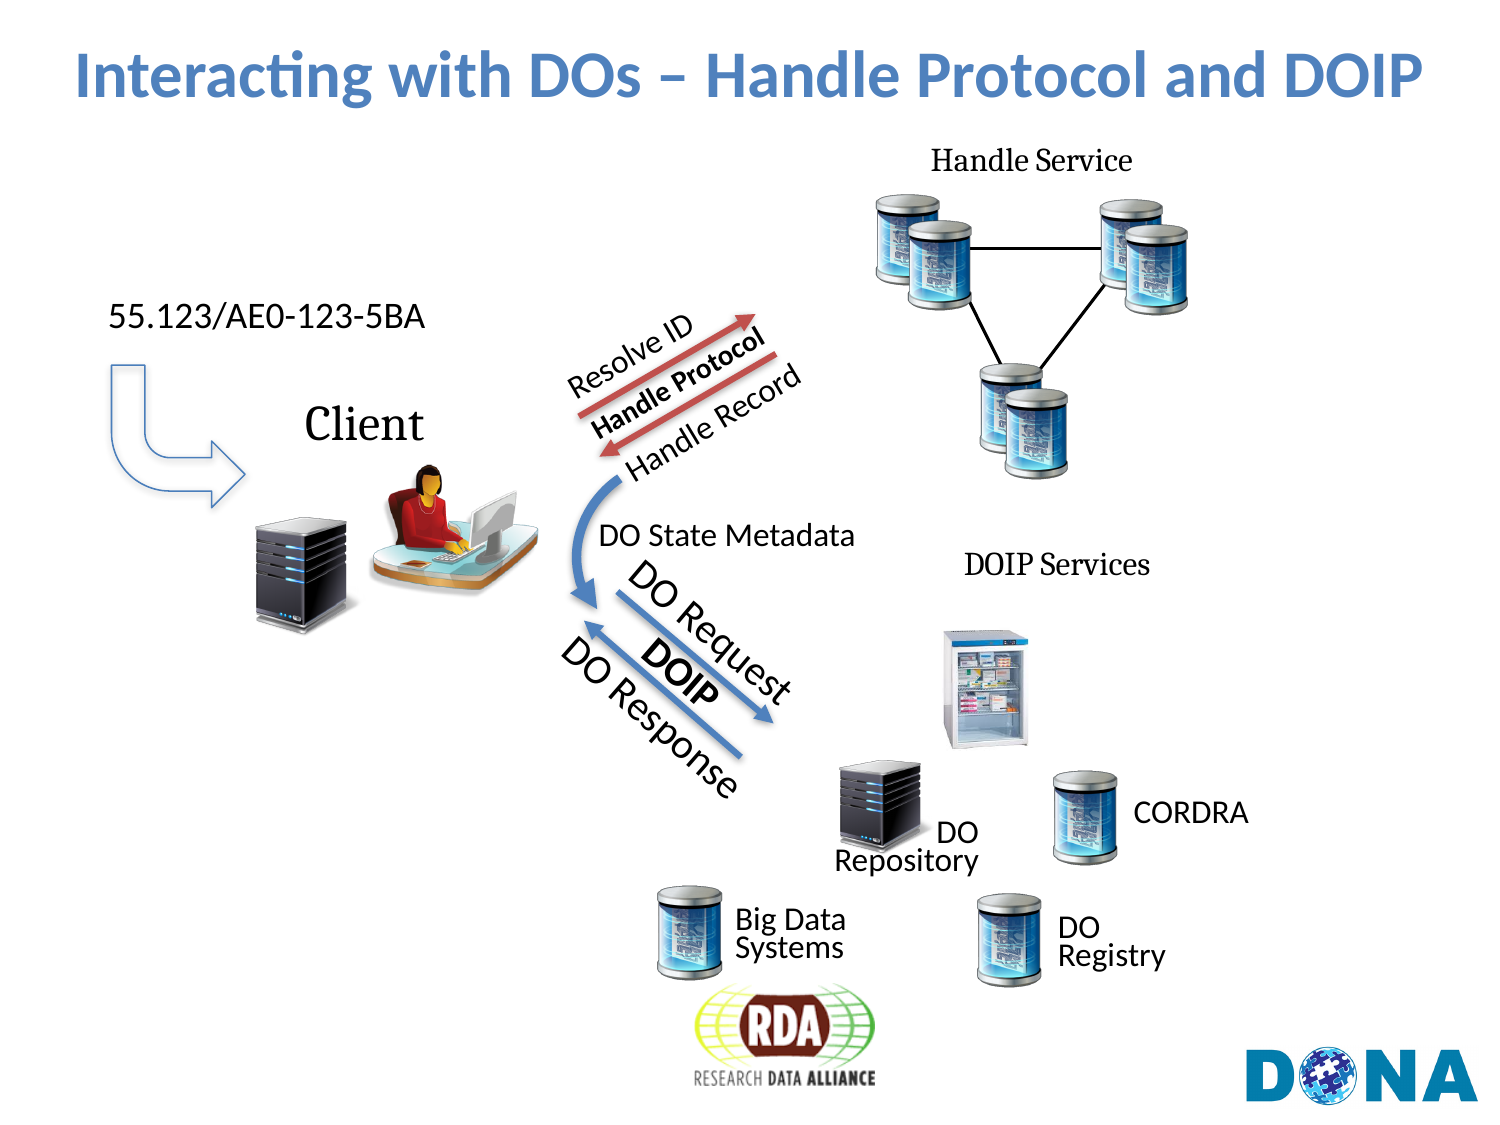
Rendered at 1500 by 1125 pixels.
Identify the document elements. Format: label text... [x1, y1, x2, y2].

picture [1264, 1063, 1277, 1089]
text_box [244, 389, 543, 637]
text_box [541, 302, 854, 445]
picture [1244, 1045, 1479, 1109]
text_box Interacting with DOs – Handle Protocol and DOIP [59, 23, 1441, 119]
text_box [527, 597, 635, 846]
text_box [859, 138, 1204, 483]
text_box DOIP Services [949, 541, 1166, 582]
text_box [571, 466, 936, 626]
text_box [90, 283, 444, 508]
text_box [640, 620, 1266, 1086]
